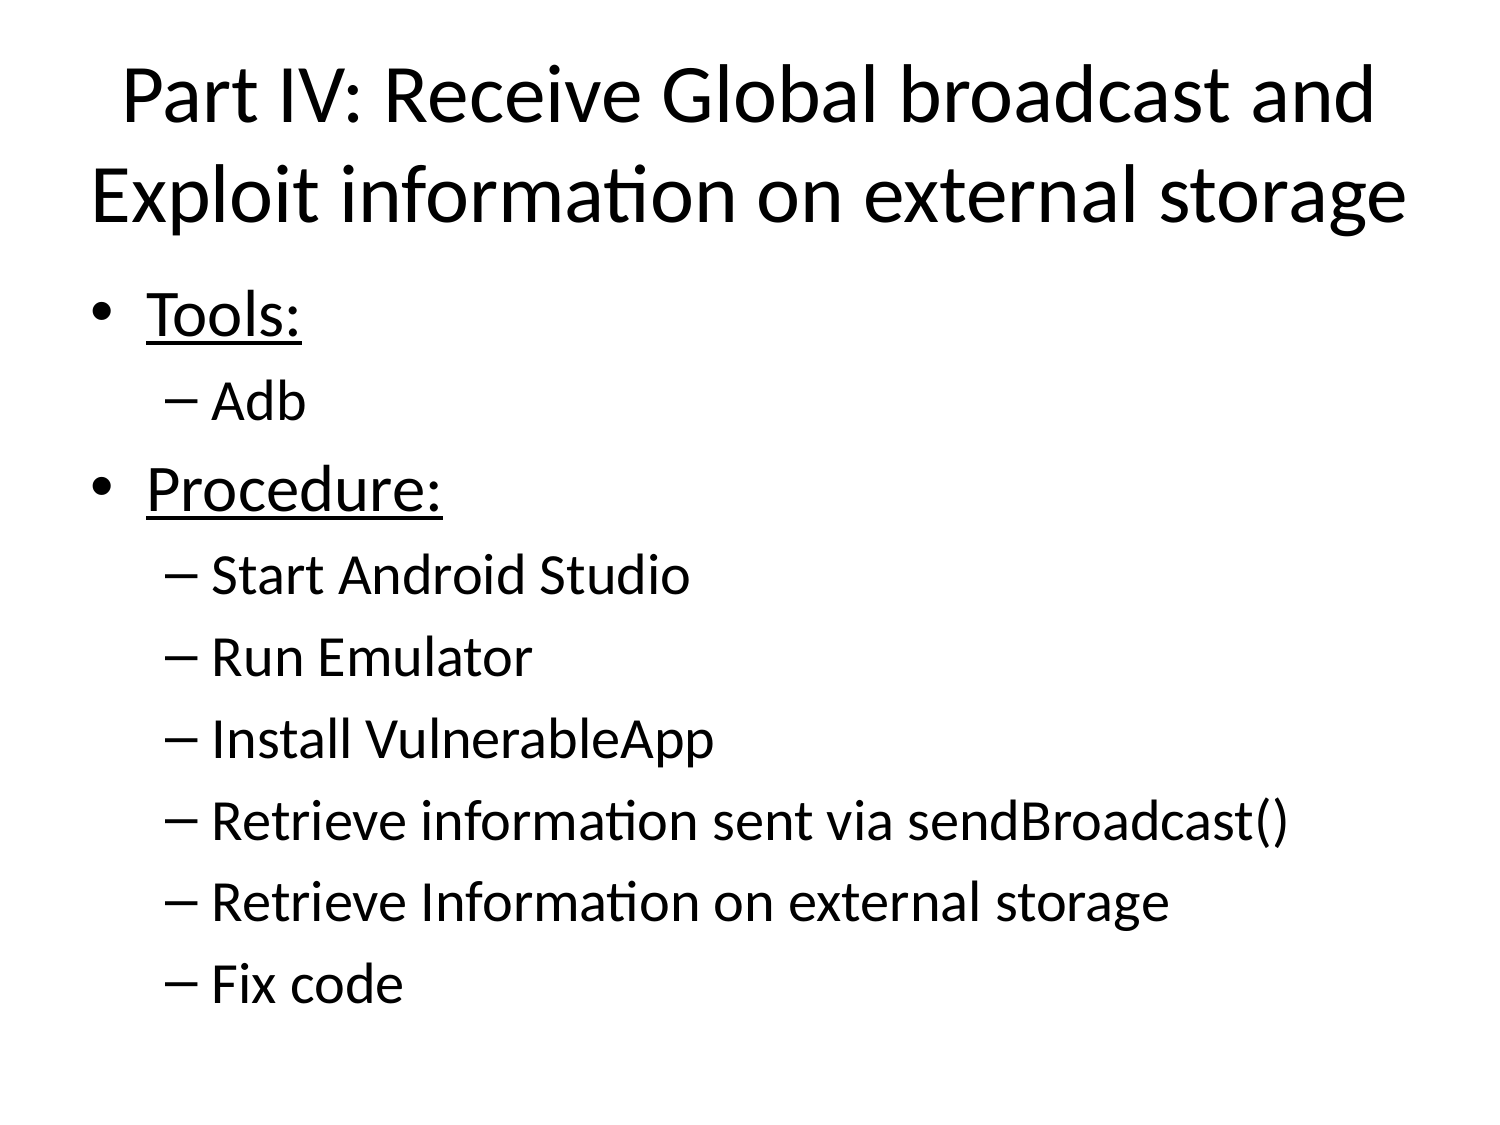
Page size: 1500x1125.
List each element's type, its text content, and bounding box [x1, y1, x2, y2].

list Tools: Adb Procedure: Start Android Studio Run Emulator Install VulnerableApp Retrieve information sent via sendBroadcast() Retrieve Information on external storage Fix code [74, 262, 1426, 1063]
title Part IV: Receive Global broadcast and Exploit information on external storage [74, 44, 1426, 233]
